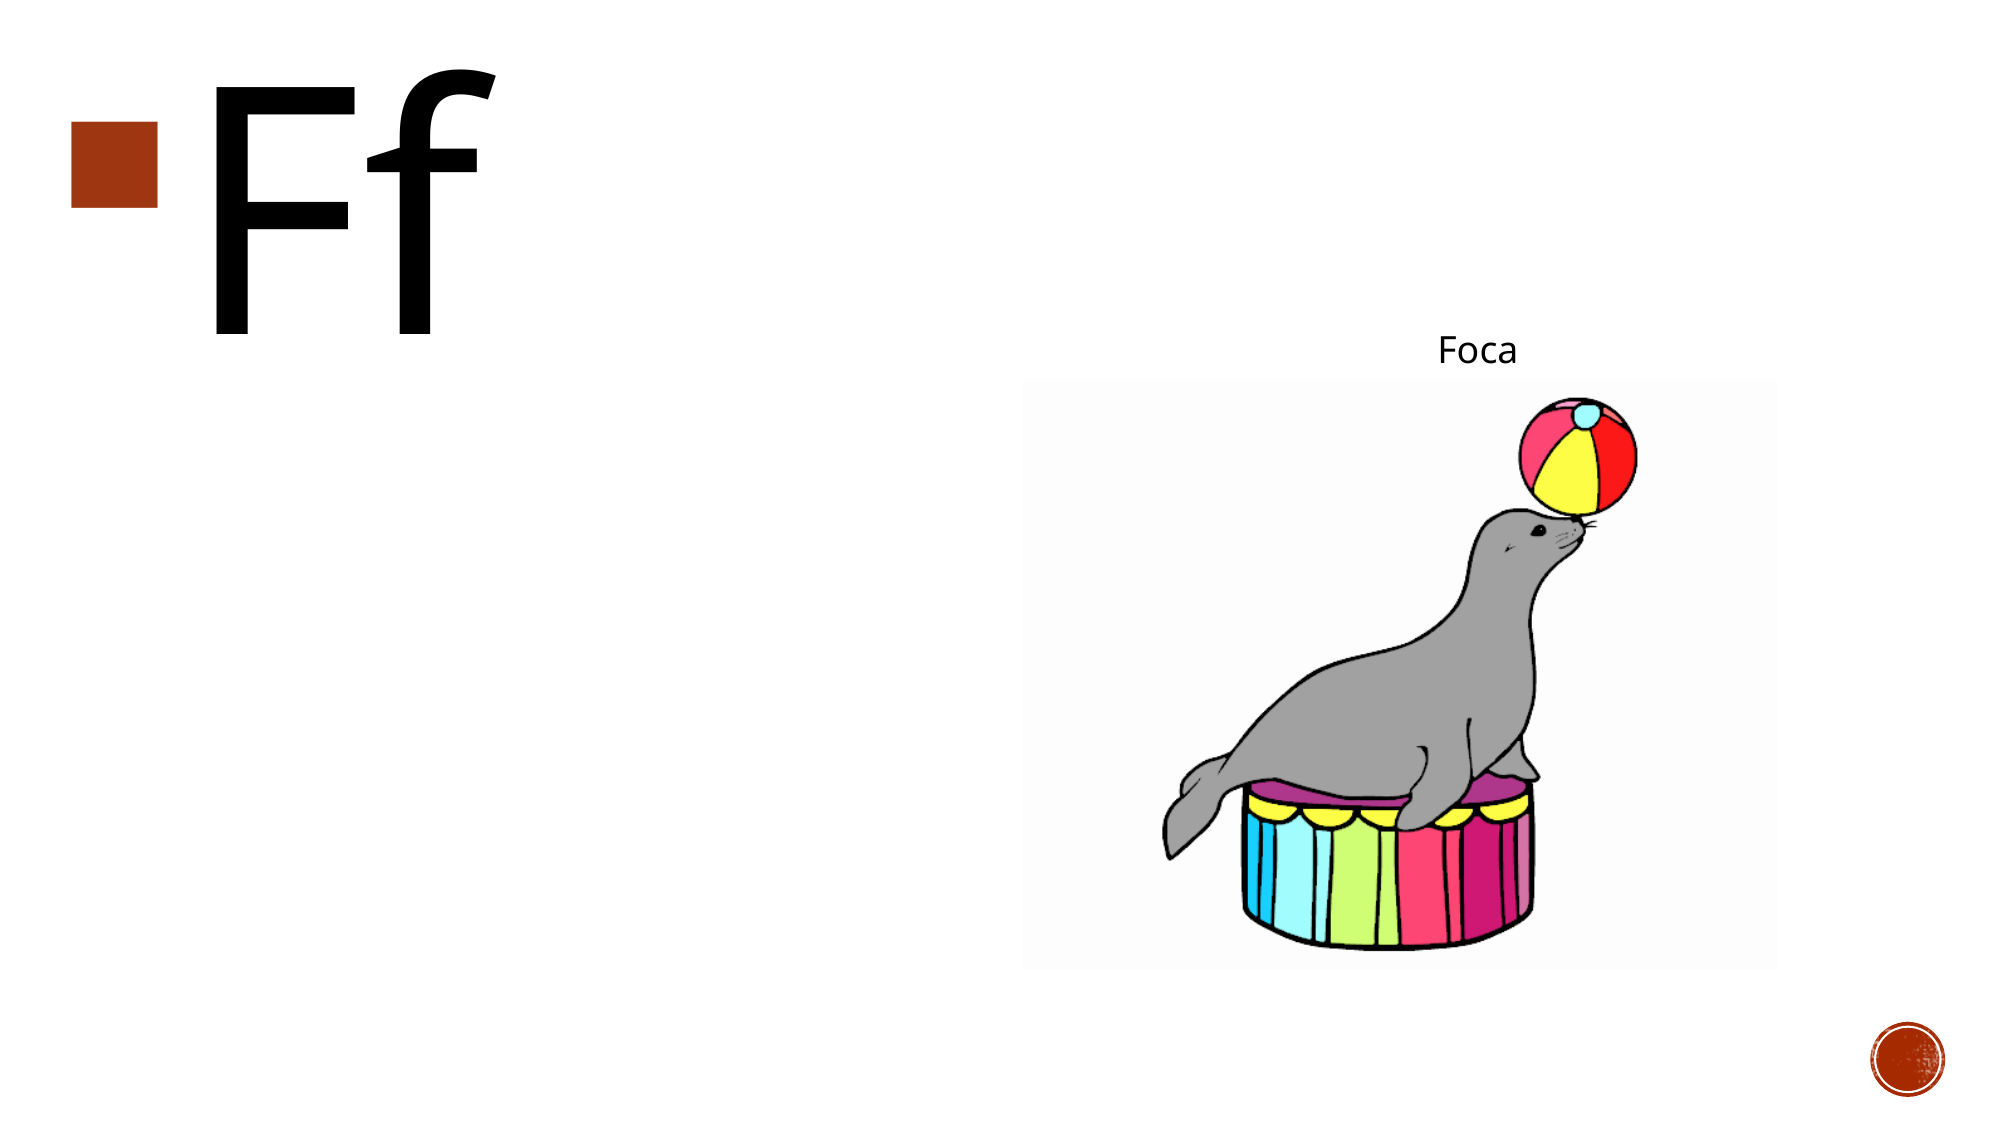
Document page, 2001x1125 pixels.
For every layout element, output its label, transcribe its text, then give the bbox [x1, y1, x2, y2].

picture [1023, 379, 1777, 970]
list Ff [32, 27, 1683, 693]
text_box Foca [1422, 318, 1672, 378]
